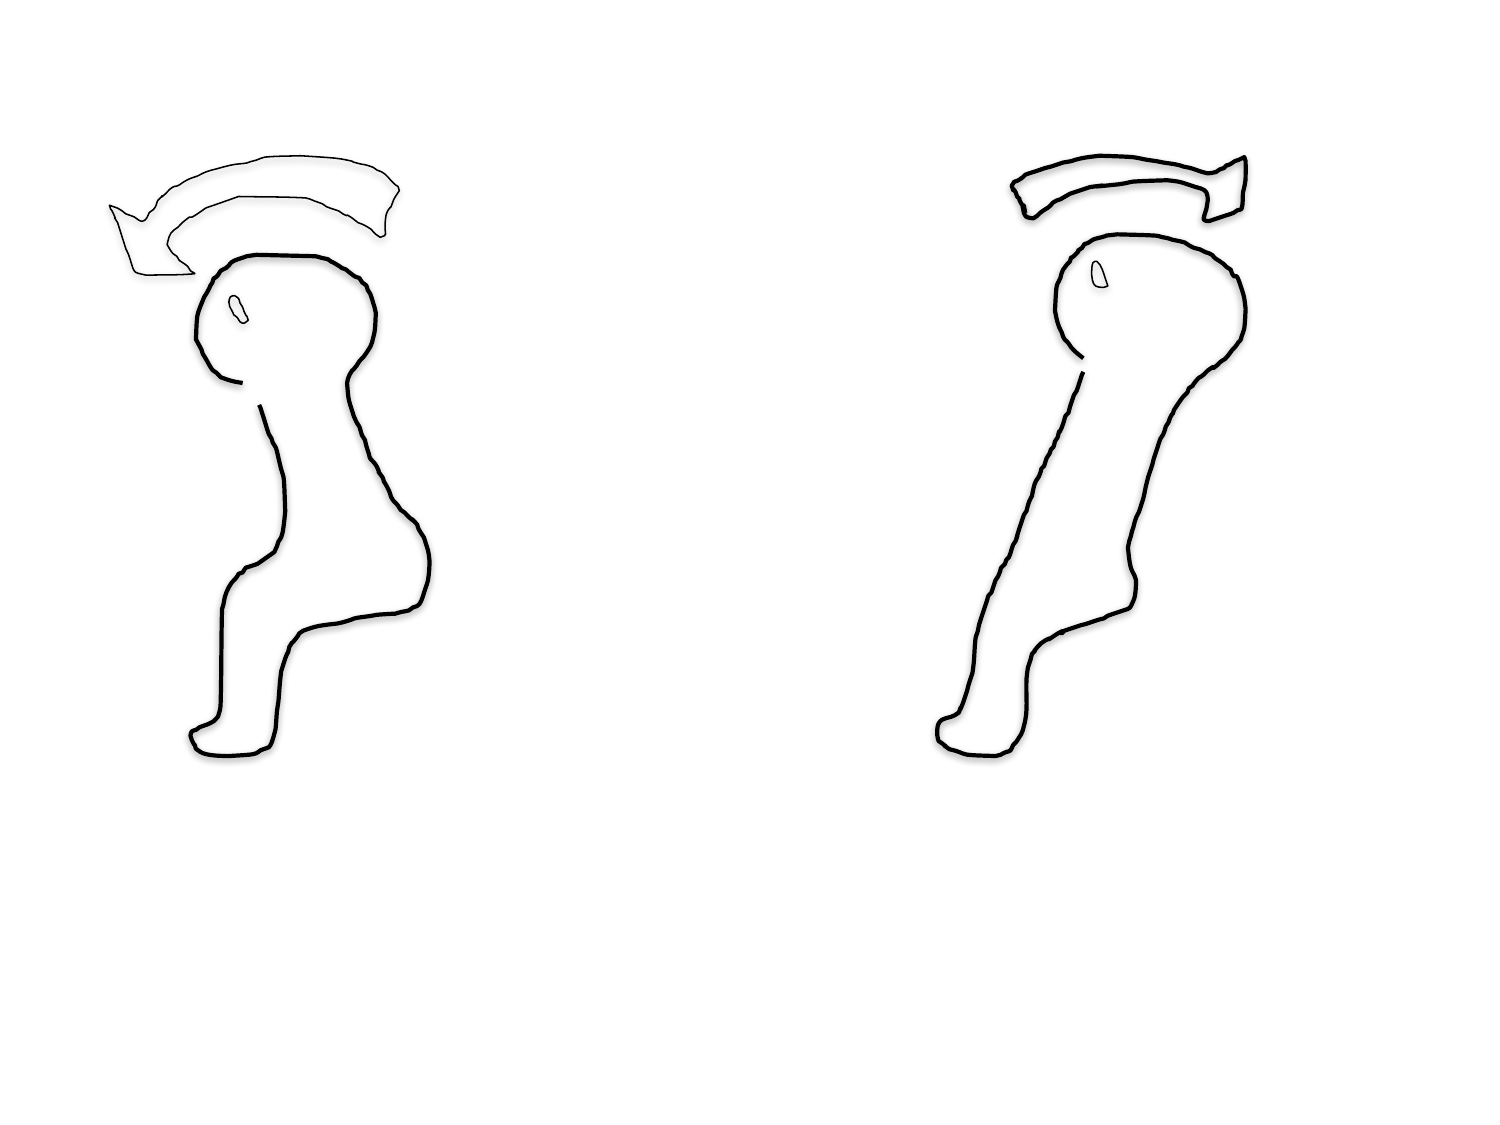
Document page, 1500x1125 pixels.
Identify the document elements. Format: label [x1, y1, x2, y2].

text_box [109, 155, 430, 757]
text_box [936, 155, 1246, 757]
